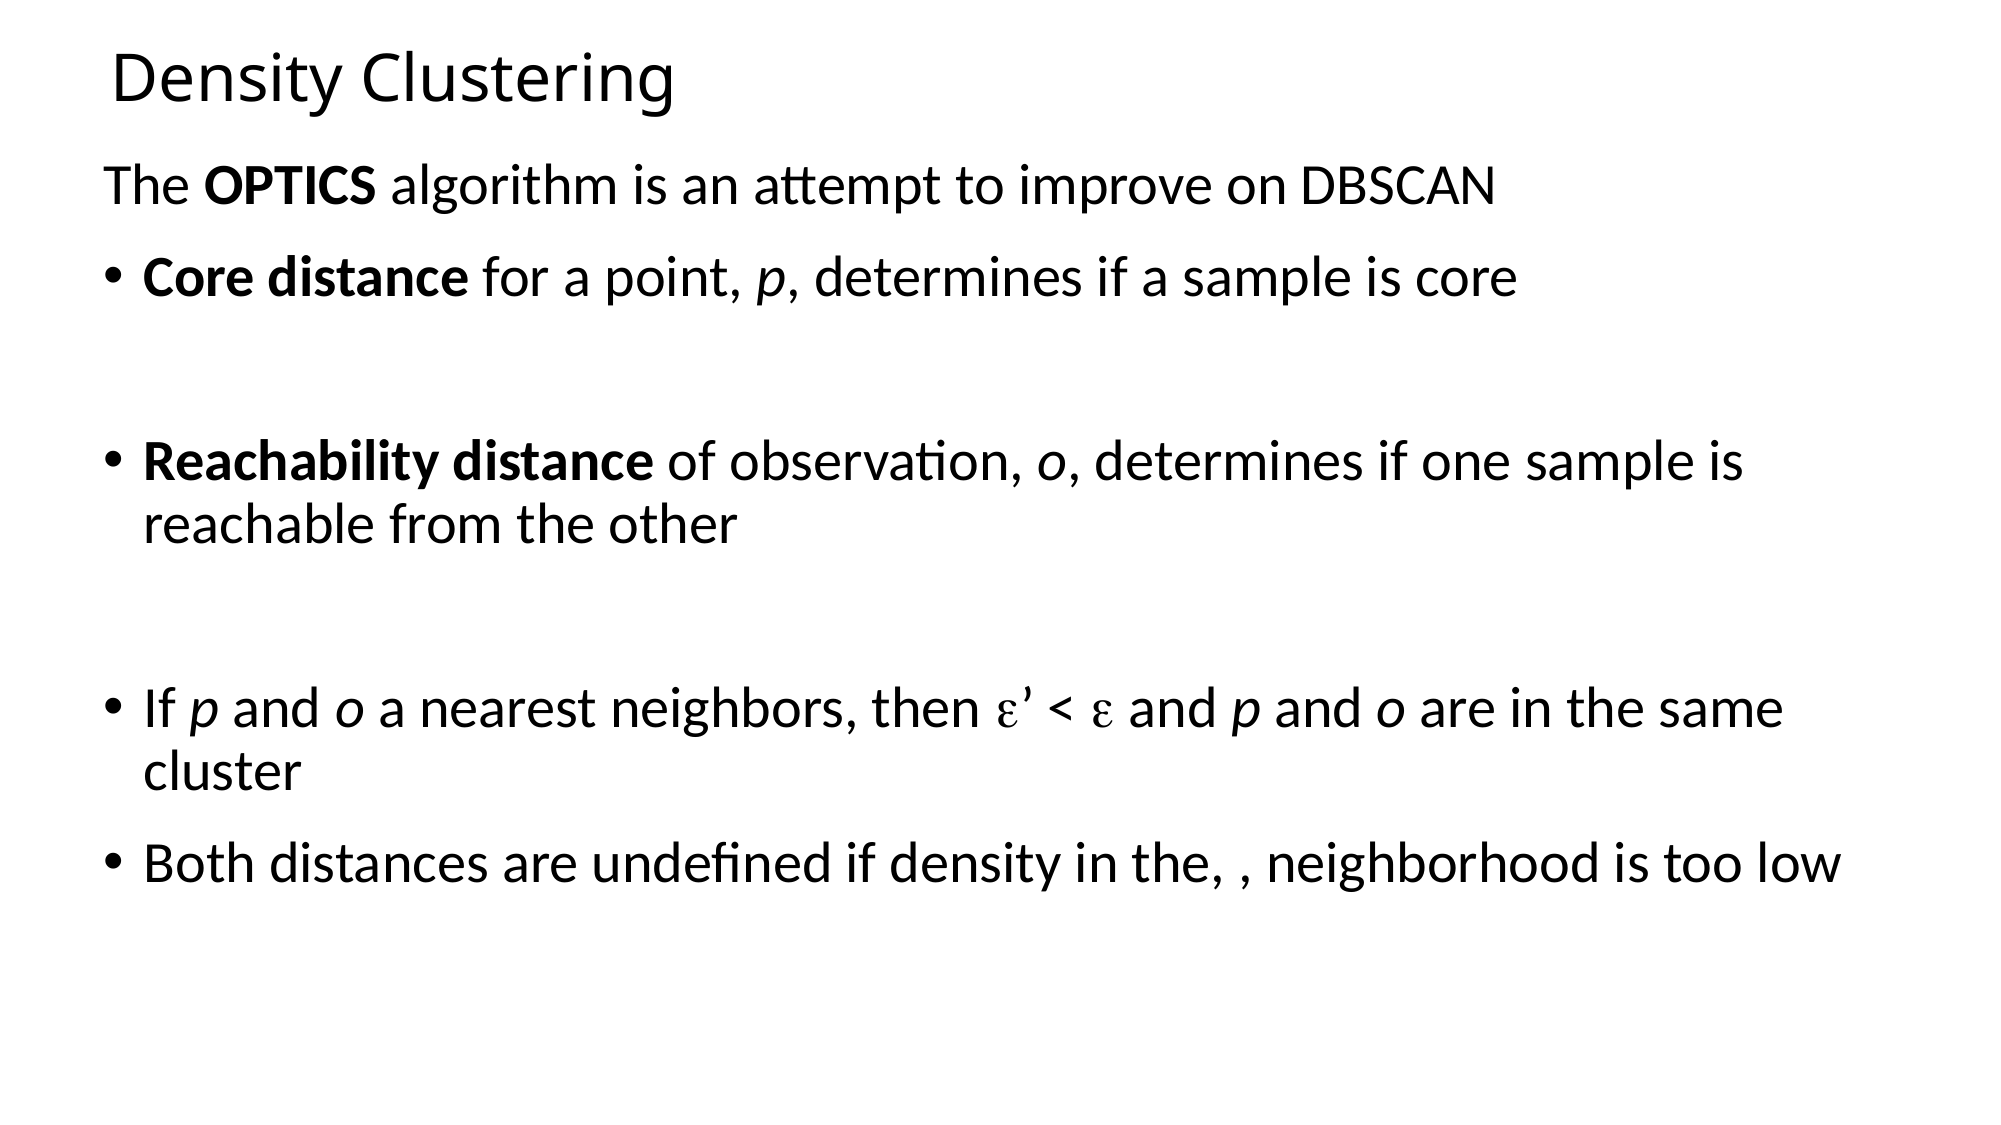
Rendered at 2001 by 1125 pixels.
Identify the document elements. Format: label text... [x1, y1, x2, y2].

title Density Clustering [95, 36, 1821, 124]
